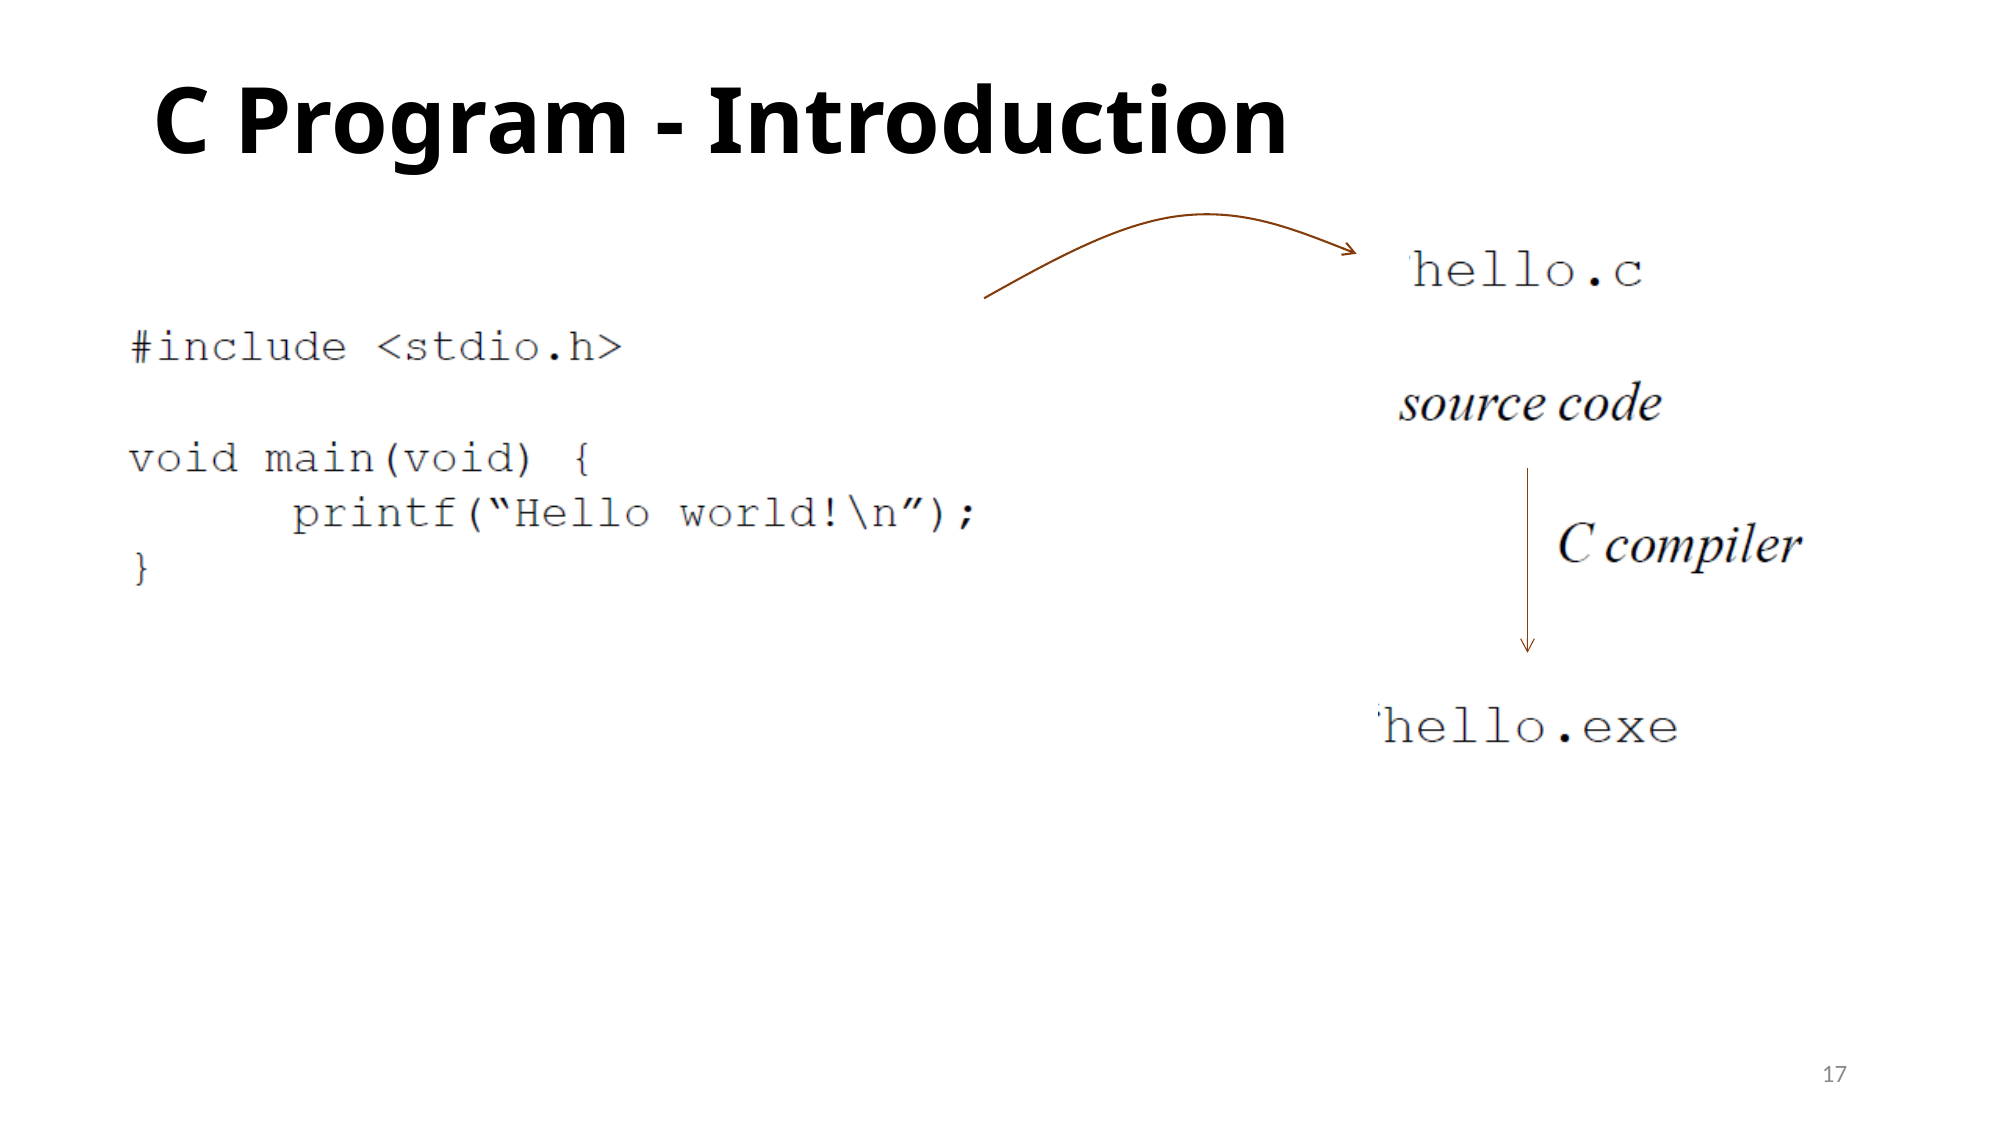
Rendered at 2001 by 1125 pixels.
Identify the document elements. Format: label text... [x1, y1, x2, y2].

text_box [983, 213, 1357, 300]
picture [1392, 373, 1663, 432]
title C Program - Introduction [137, 59, 1863, 188]
picture [1550, 510, 1804, 580]
picture [1409, 238, 1646, 299]
picture [1378, 693, 1677, 763]
slide_number 17 [1412, 1042, 1863, 1103]
picture [92, 310, 1015, 589]
